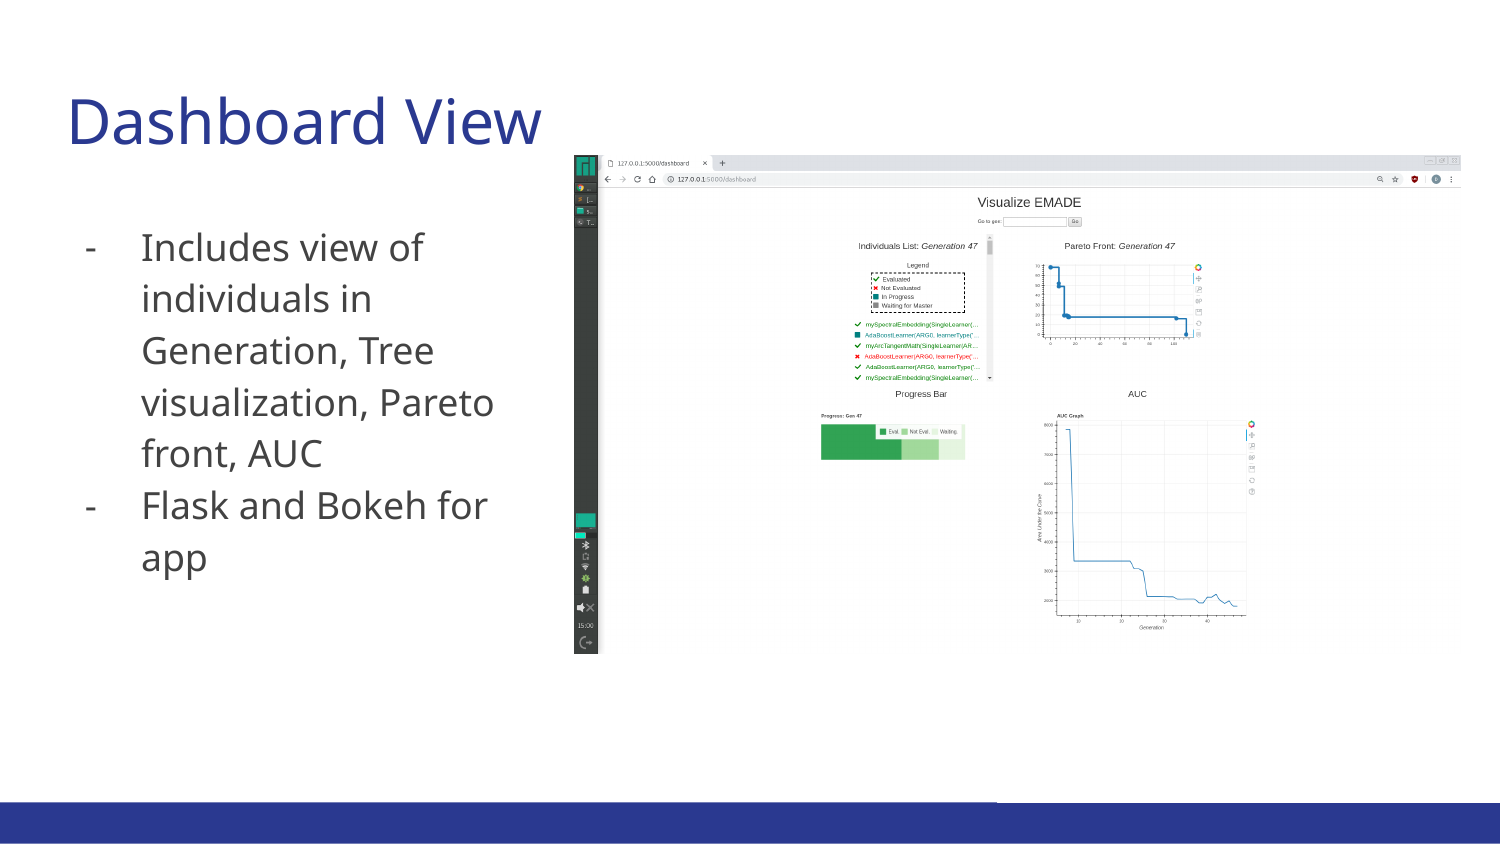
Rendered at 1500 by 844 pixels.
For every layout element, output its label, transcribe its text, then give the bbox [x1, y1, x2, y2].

list Includes view of individuals in Generation, Tree visualization, Pareto front, AUC Flask and Bokeh for app [51, 201, 565, 750]
picture [574, 154, 1461, 654]
title Dashboard View [51, 67, 1449, 167]
